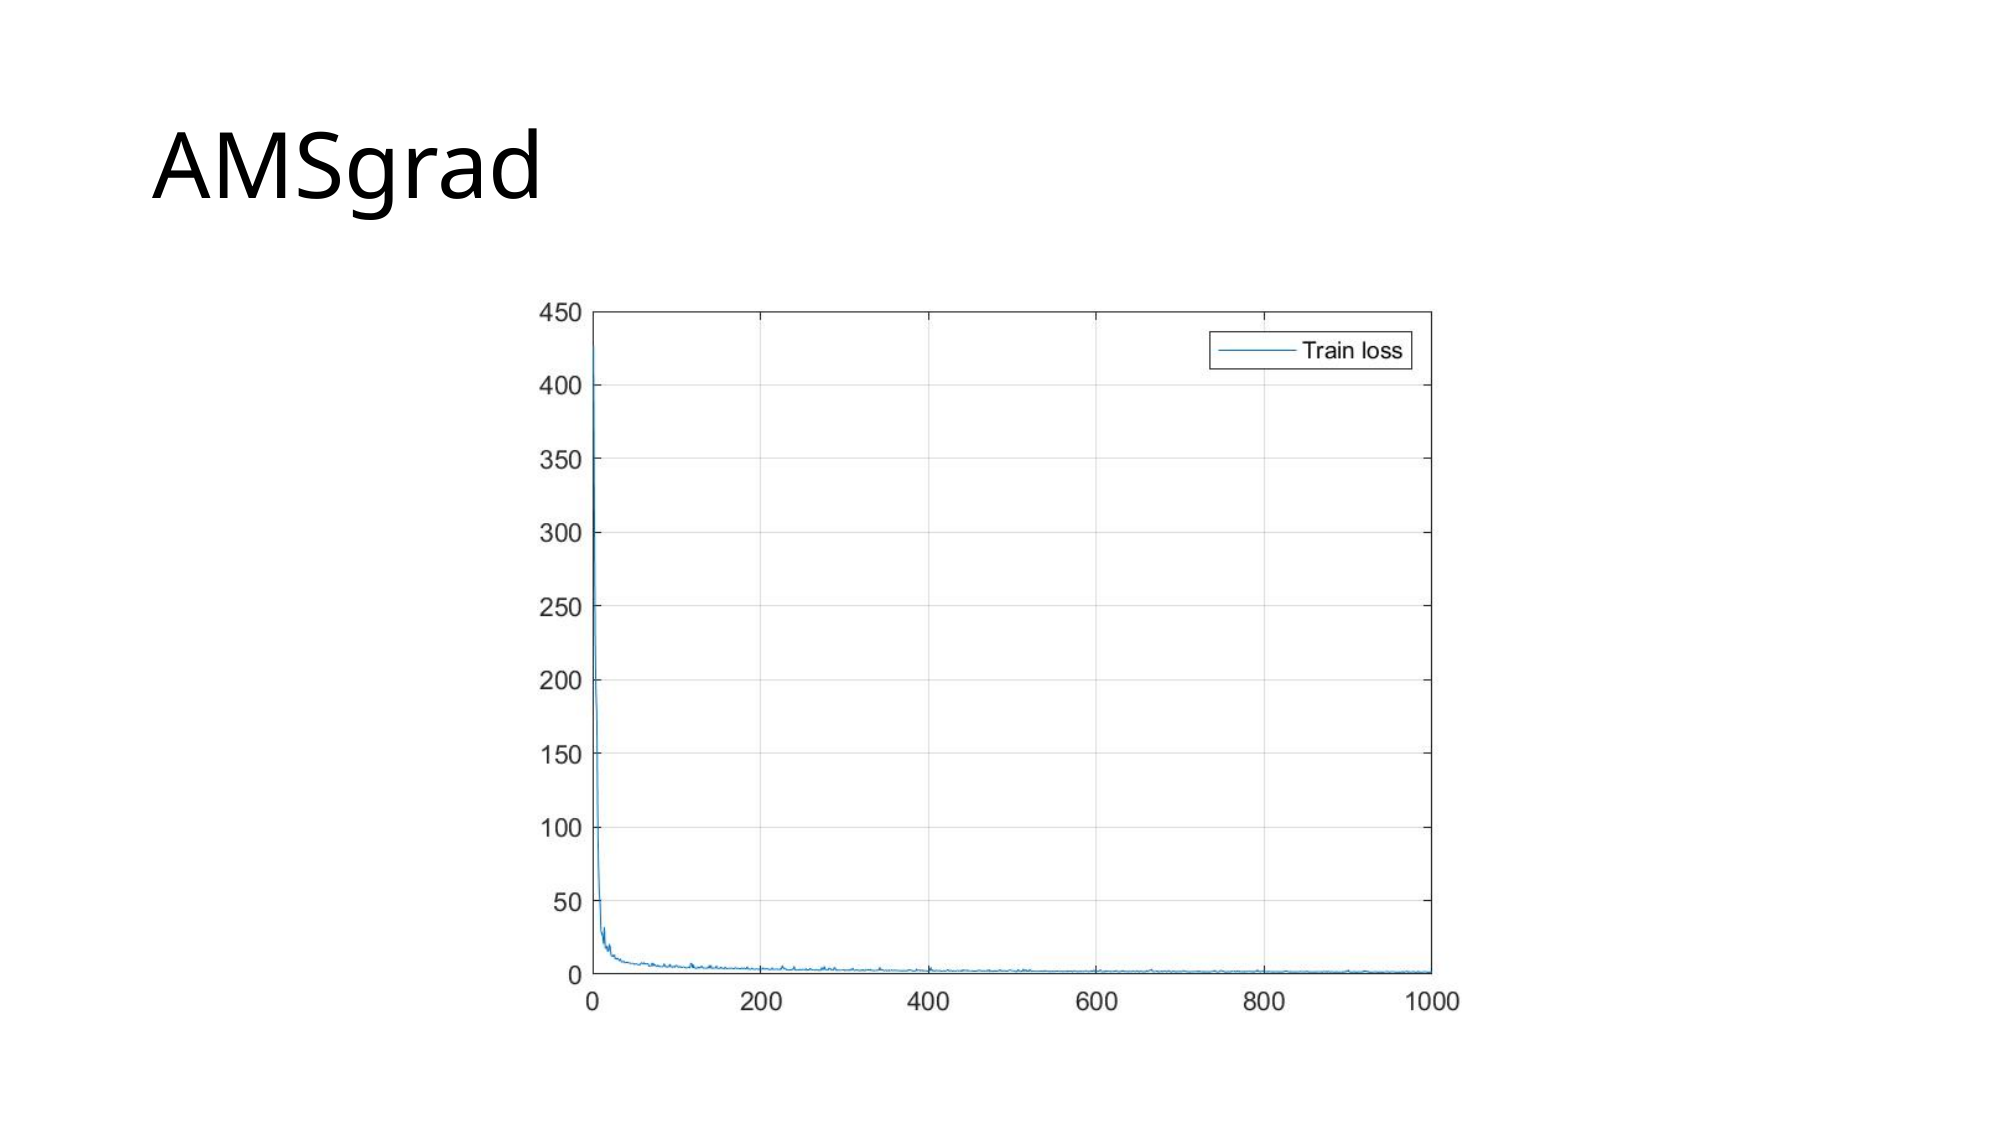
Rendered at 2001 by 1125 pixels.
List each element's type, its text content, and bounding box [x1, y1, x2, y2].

title AMSgrad [137, 59, 1863, 278]
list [537, 299, 1462, 1014]
